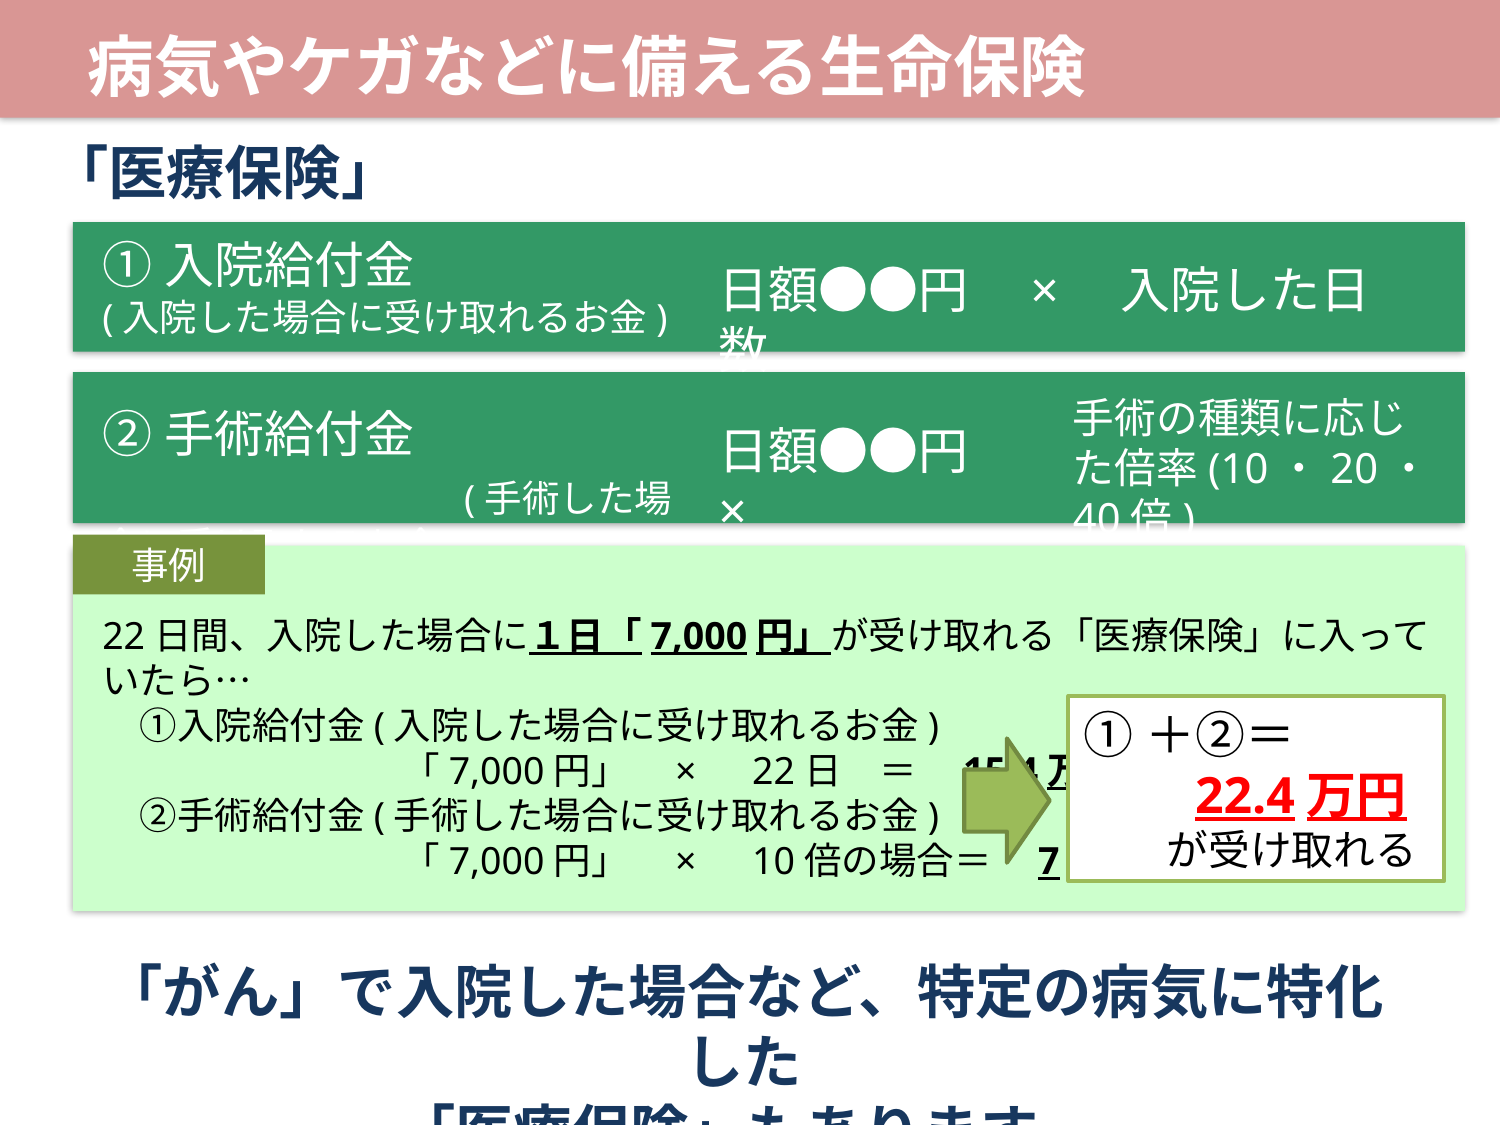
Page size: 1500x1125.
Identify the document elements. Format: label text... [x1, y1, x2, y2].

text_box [72, 221, 1466, 582]
text_box 病気やケガなどに備える生命保険 [71, 3, 1404, 126]
text_box 「がん」で入院した場合など、特定の病気に特化した 「医療保険」もあります。 [72, 947, 1416, 1125]
text_box ①＋②＝ 22.4万円 が受け取れる [1066, 694, 1446, 883]
text_box [0, 0, 1500, 118]
text_box [72, 589, 1466, 912]
text_box [962, 736, 1052, 865]
text_box 「医療保険」 [35, 128, 852, 214]
text_box 22日間、入院した場合に１日「7,000円」が受け取れる「医療保険」に入っていたら… ①入院給付金(入院した場合に受け取れるお金) 「7,000円」 × 22日 ＝ 15.4万円 ②手術給付金(手術した場合に受け取れるお金) 「7,000円」 × 10倍の場合＝ 7万円 [87, 604, 1465, 960]
text_box 事例 [72, 589, 265, 595]
